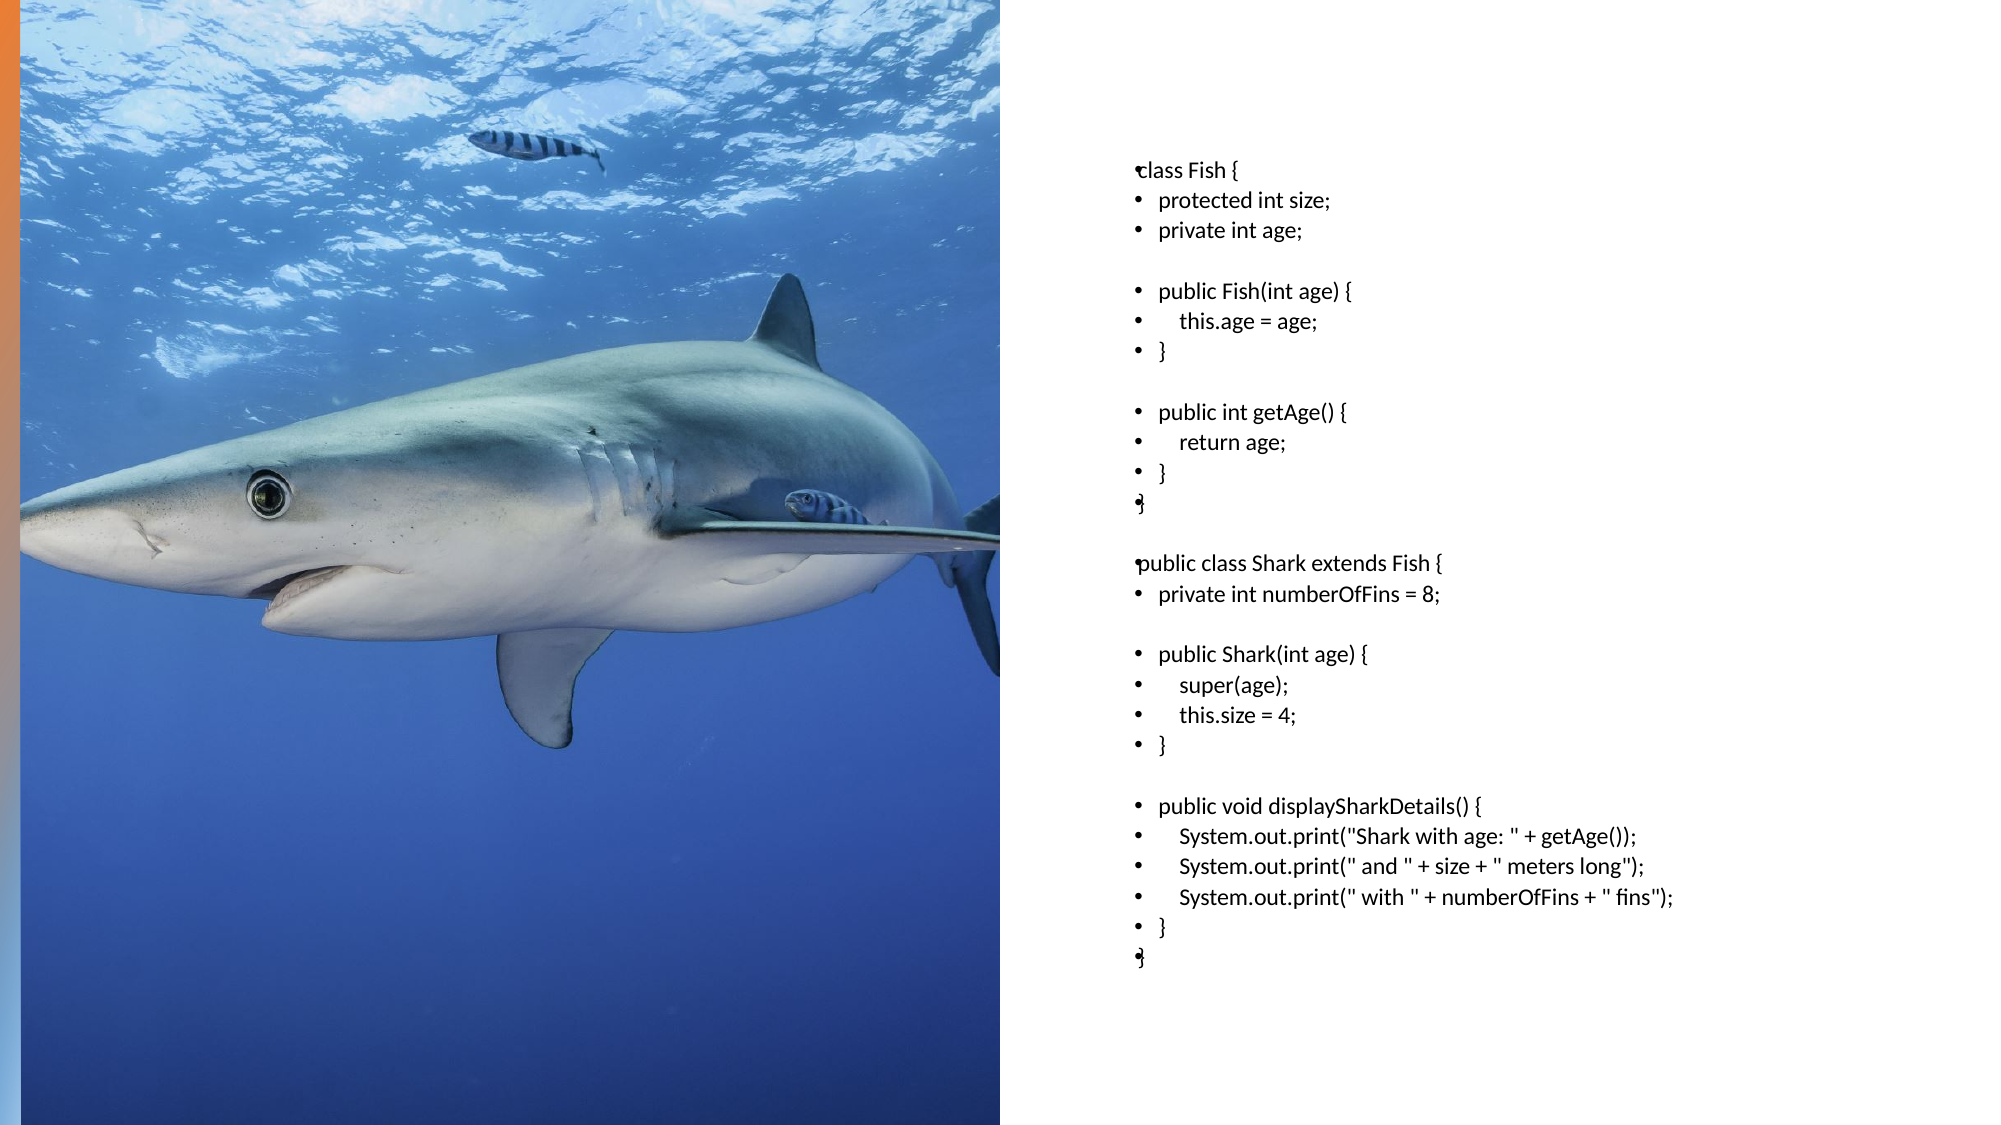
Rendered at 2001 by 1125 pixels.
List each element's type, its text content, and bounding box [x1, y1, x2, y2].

text_box class Fish { protected int size; private int age; public Fish(int age) { this.age = age; } public int getAge() { return age; } } public class Shark extends Fish { private int numberOfFins = 8; public Shark(int age) { super(age); this.size = 4; } public void displaySharkDetails() { System.out.print("Shark with age: " + getAge()); System.out.print(" and " + size + " meters long"); System.out.print(" with " + numberOfFins + " fins"); } } [1119, 149, 1857, 982]
picture [21, 0, 1001, 1125]
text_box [0, 0, 21, 1125]
